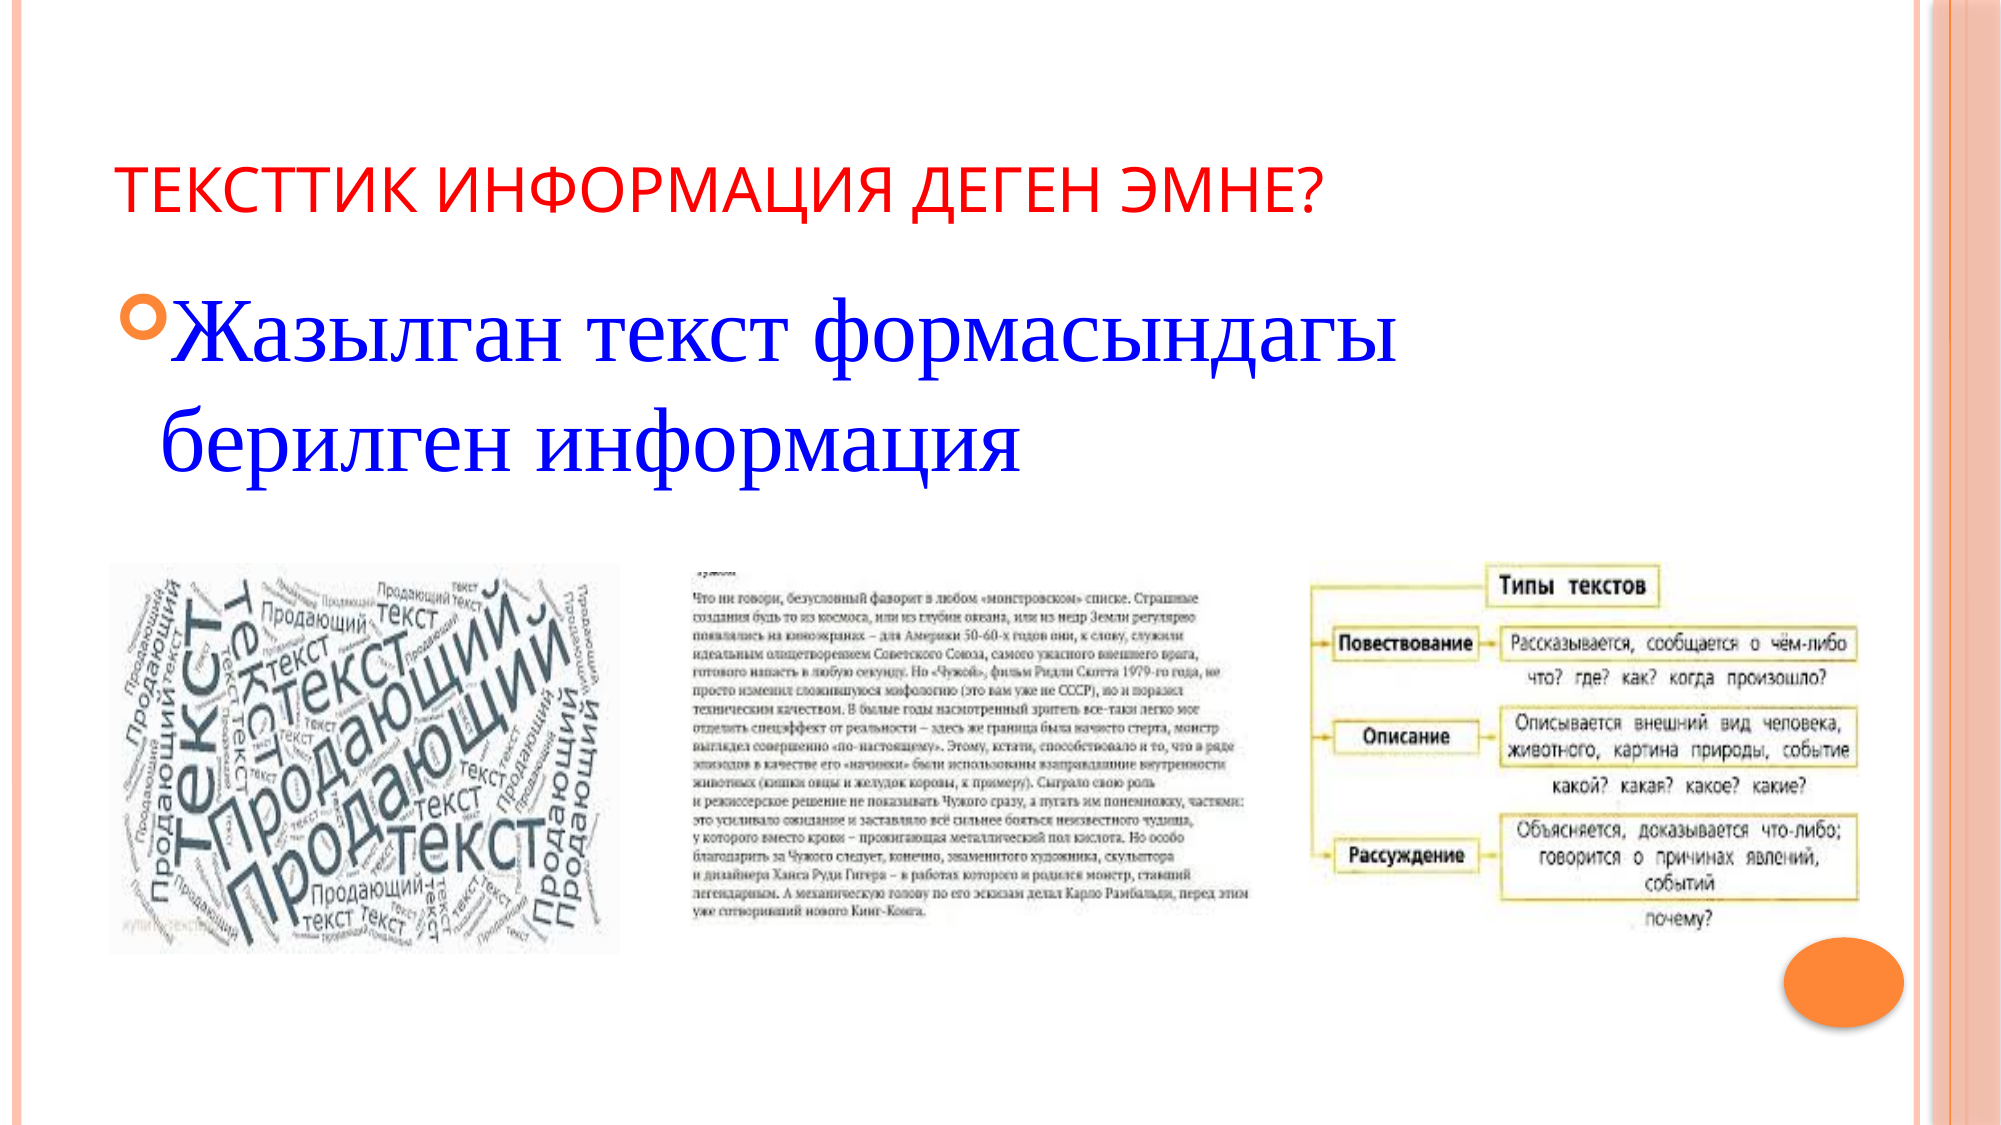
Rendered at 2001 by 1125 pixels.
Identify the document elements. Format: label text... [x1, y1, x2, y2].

title Тексттик информация деген эмне? [99, 45, 1734, 233]
picture [689, 571, 1261, 948]
picture [1308, 560, 1861, 933]
list Жазылган текст формасындагы берилген информация [99, 262, 1734, 1062]
picture [108, 562, 620, 954]
